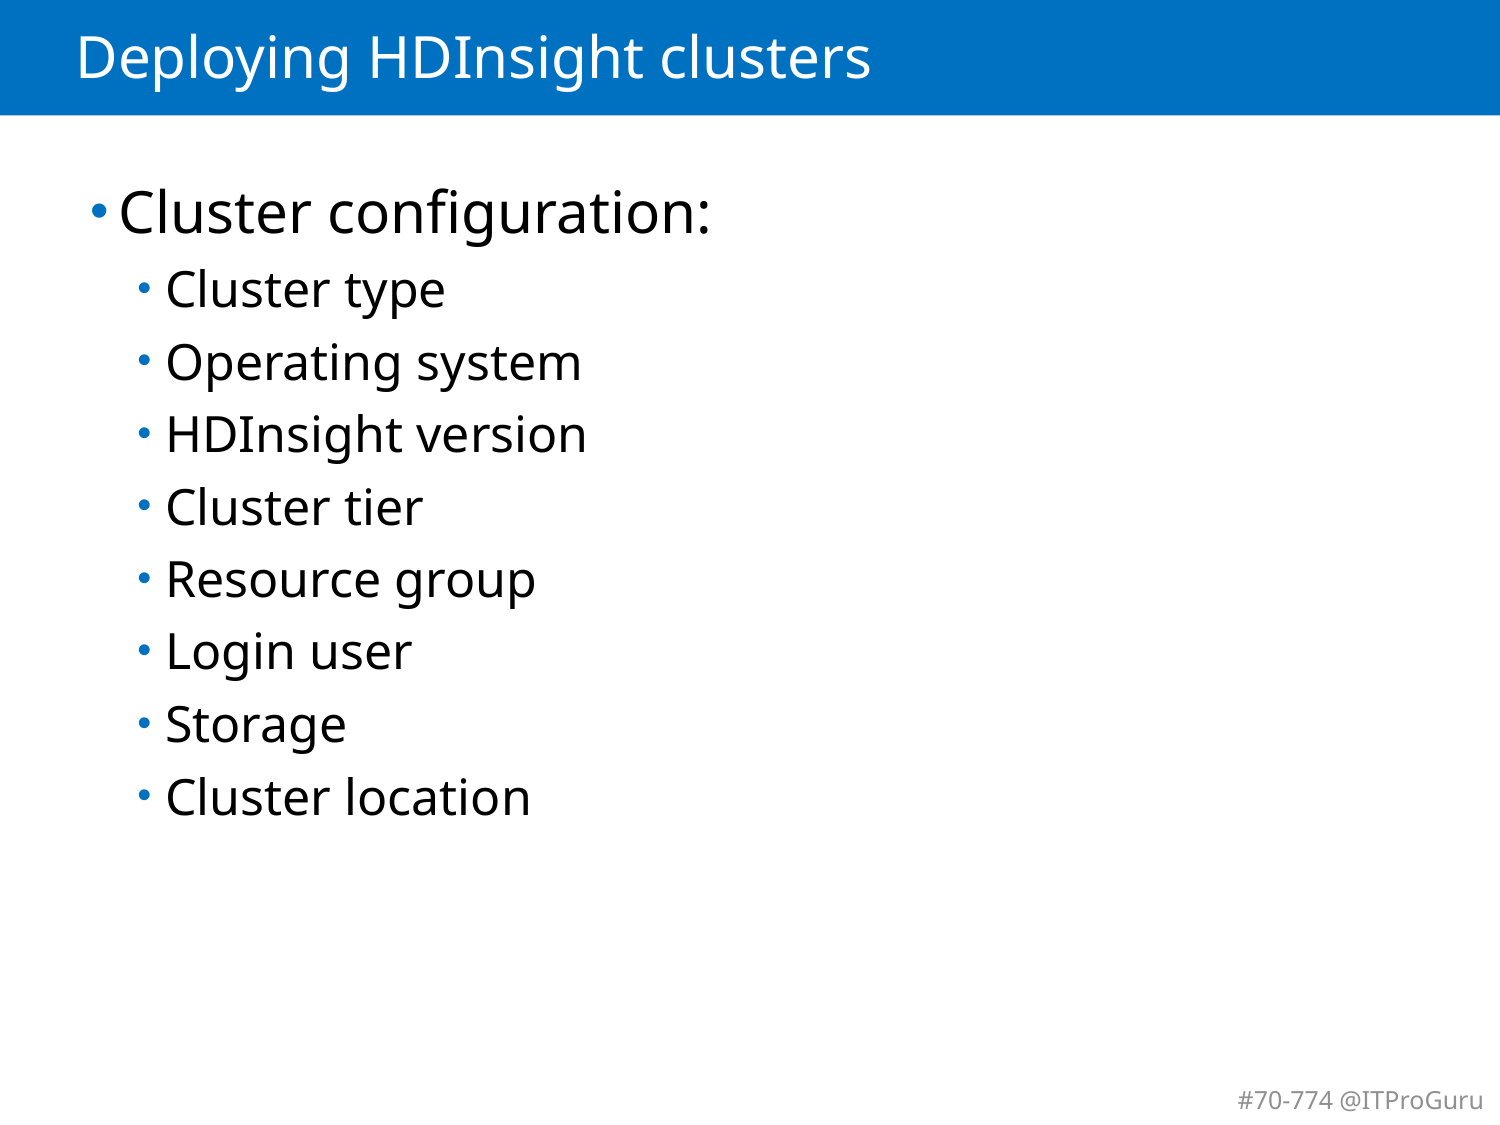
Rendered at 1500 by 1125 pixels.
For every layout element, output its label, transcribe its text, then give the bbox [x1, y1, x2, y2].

text_box Cluster configuration: Cluster type Operating system HDInsight version Cluster tier Resource group Login user Storage Cluster location [75, 167, 1408, 1012]
title Deploying HDInsight clusters [75, 0, 1351, 122]
